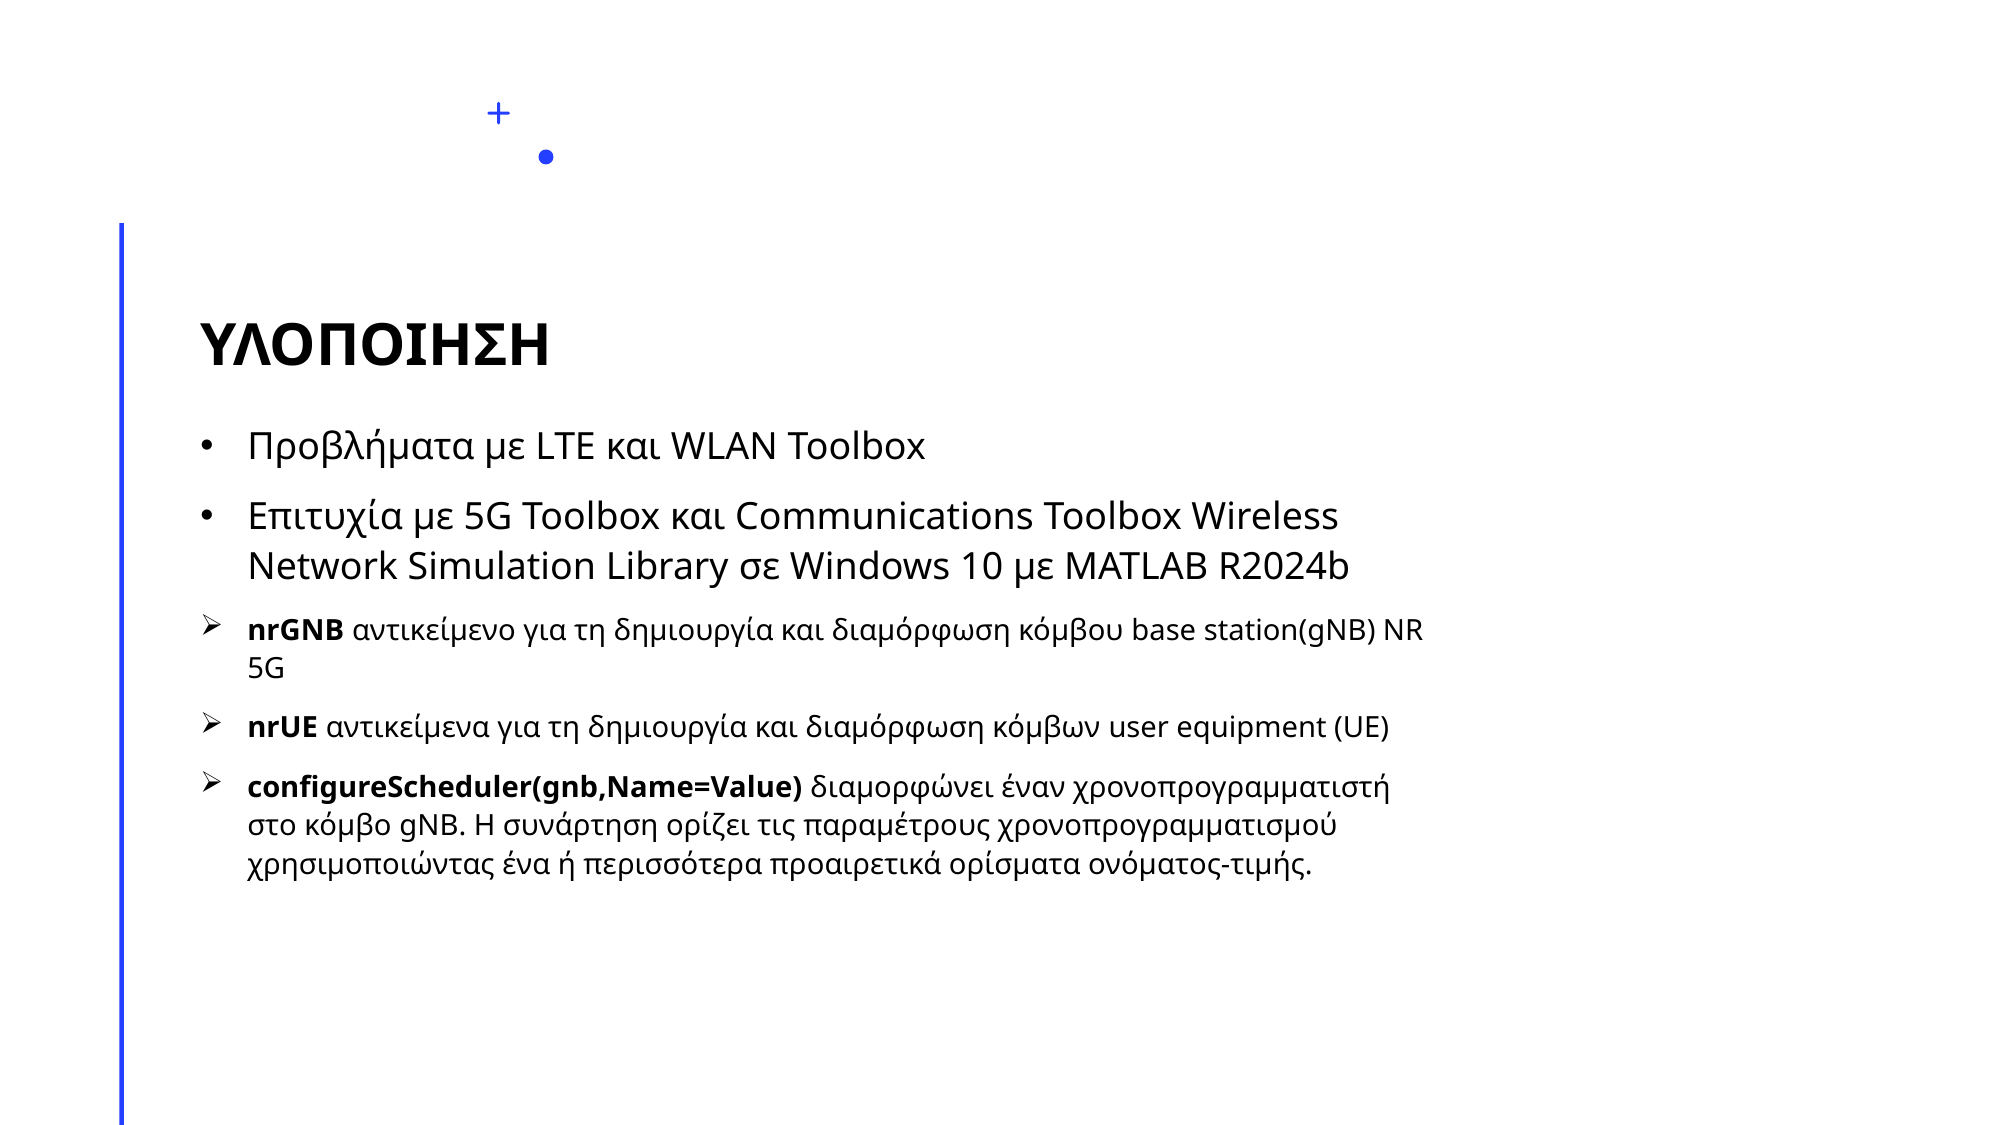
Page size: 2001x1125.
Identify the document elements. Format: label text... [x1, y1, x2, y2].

list Προβλήματα με LTE και WLAN Toolbox Επιτυχία με 5G Toolbox και Communications Toolbox Wireless Network Simulation Library σε Windows 10 με MATLAB R2024b nrGNB αντικείμενο για τη δημιουργία και διαμόρφωση κόμβου base station(gNB) NR 5G nrUE αντικείμενα για τη δημιουργία και διαμόρφωση κόμβων user equipment (UE) configureScheduler(gnb,Name=Value) διαμορφώνει έναν χρονοπρογραμματιστή στο κόμβο gNB. Η συνάρτηση ορίζει τις παραμέτρους χρονοπρογραμματισμού χρησιμοποιώντας ένα ή περισσότερα προαιρετικά ορίσματα ονόματος-τιμής. [200, 417, 1431, 1078]
title υλοποιηση [200, 167, 1431, 378]
